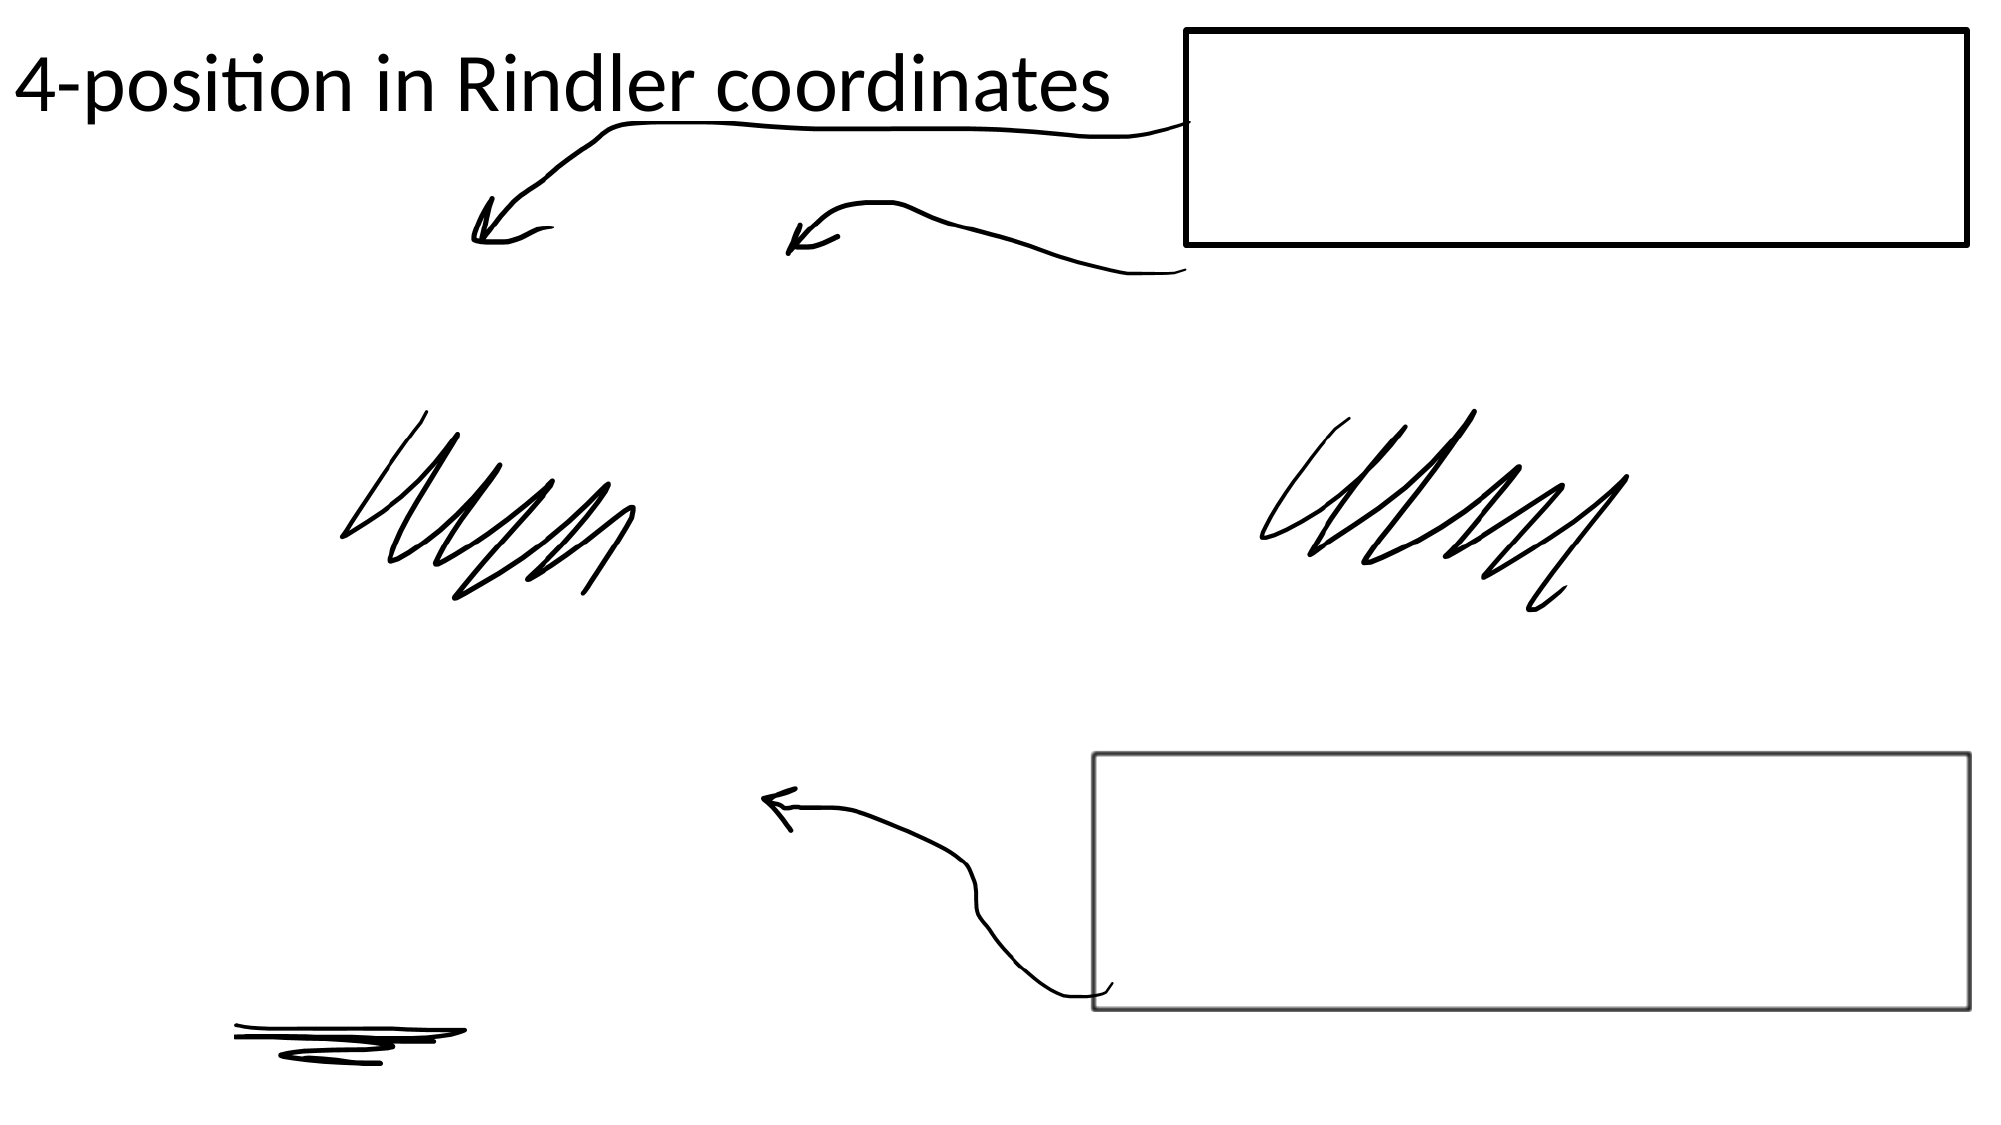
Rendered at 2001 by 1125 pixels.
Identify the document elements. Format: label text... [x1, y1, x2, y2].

picture [234, 121, 1638, 1075]
text_box 4-position in Rindler coordinates [0, 20, 1140, 136]
